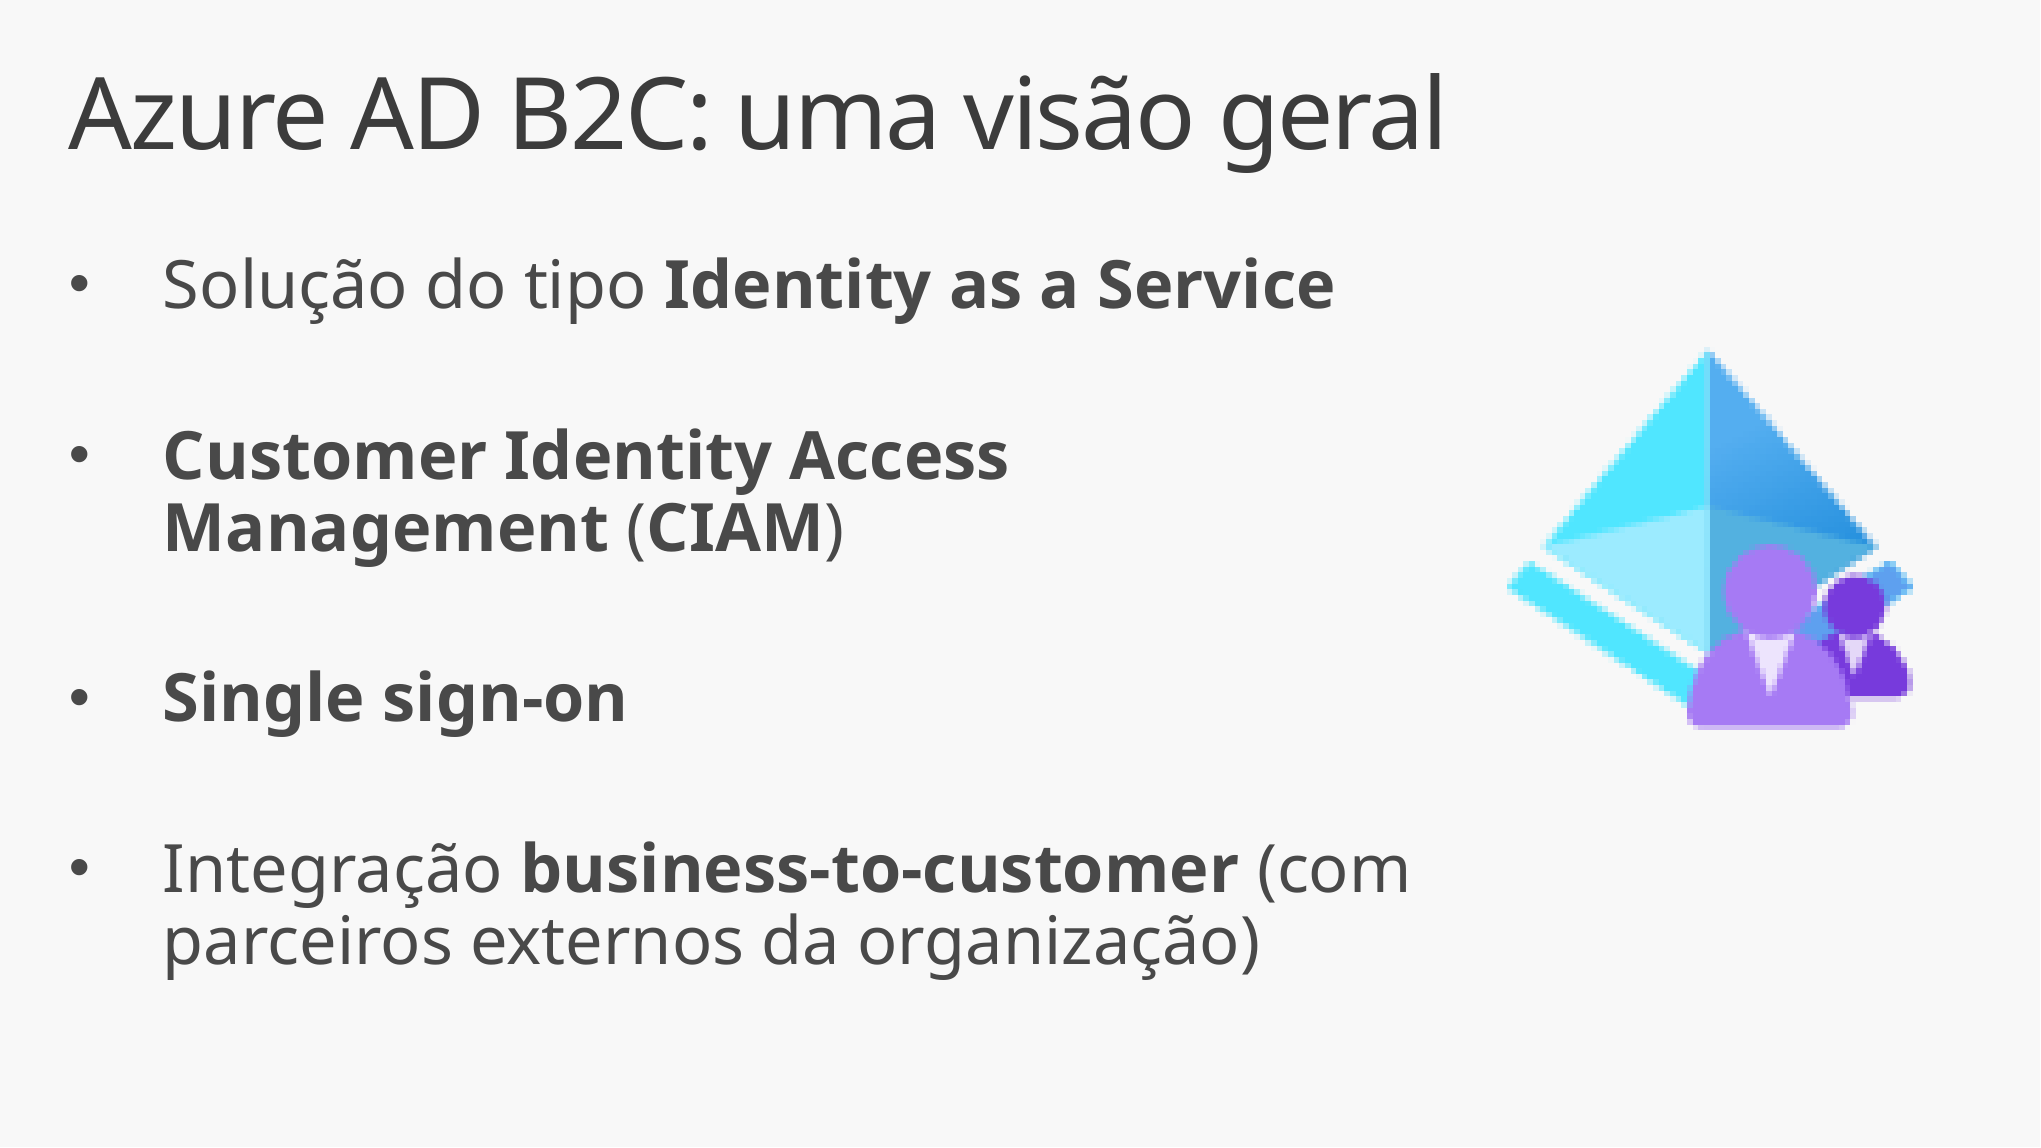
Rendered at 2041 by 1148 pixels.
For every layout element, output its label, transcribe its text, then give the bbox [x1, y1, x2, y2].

picture [1507, 335, 1914, 742]
title Azure AD B2C: uma visão geral [45, 48, 1996, 199]
list Solução do tipo Identity as a Service Customer Identity Access Management (CIAM) Single sign-on Integração business-to-customer (com parceiros externos da organização) [45, 236, 1495, 946]
